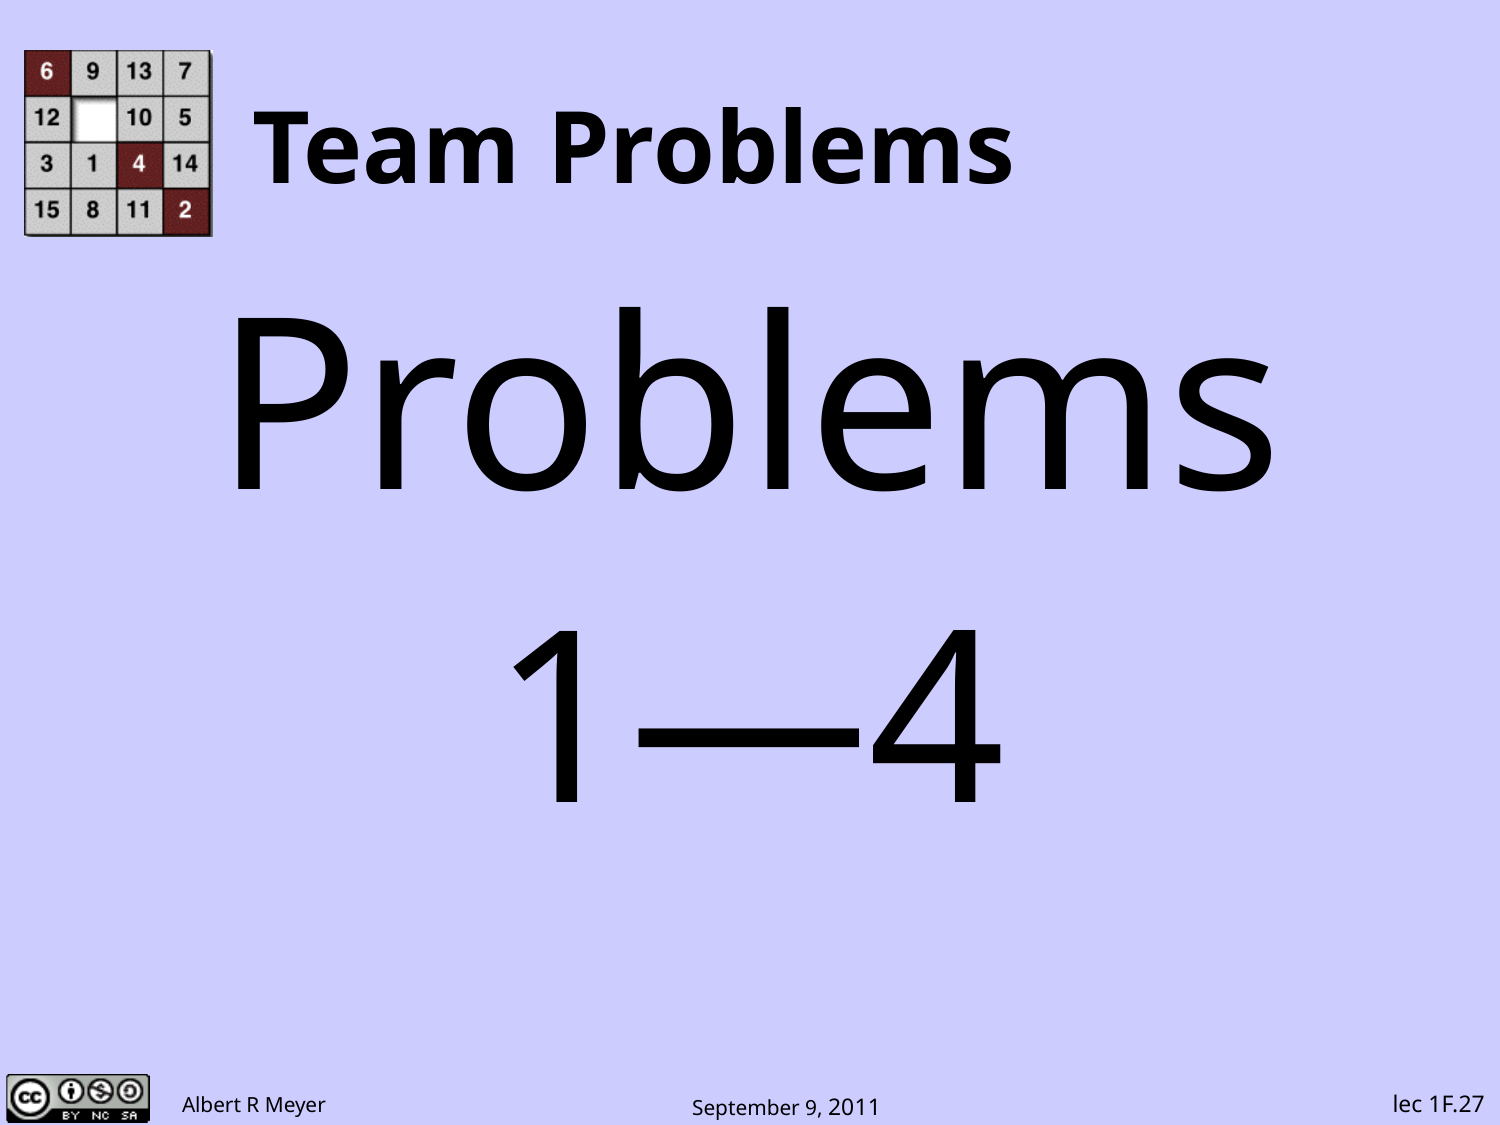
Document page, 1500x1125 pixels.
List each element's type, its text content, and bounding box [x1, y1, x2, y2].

slide_number lec 1F.27 [1372, 1081, 1500, 1125]
picture [6, 1074, 150, 1123]
title Team Problems [237, 49, 1476, 238]
picture [24, 50, 213, 237]
list Problems 1―4 [82, 242, 1417, 883]
